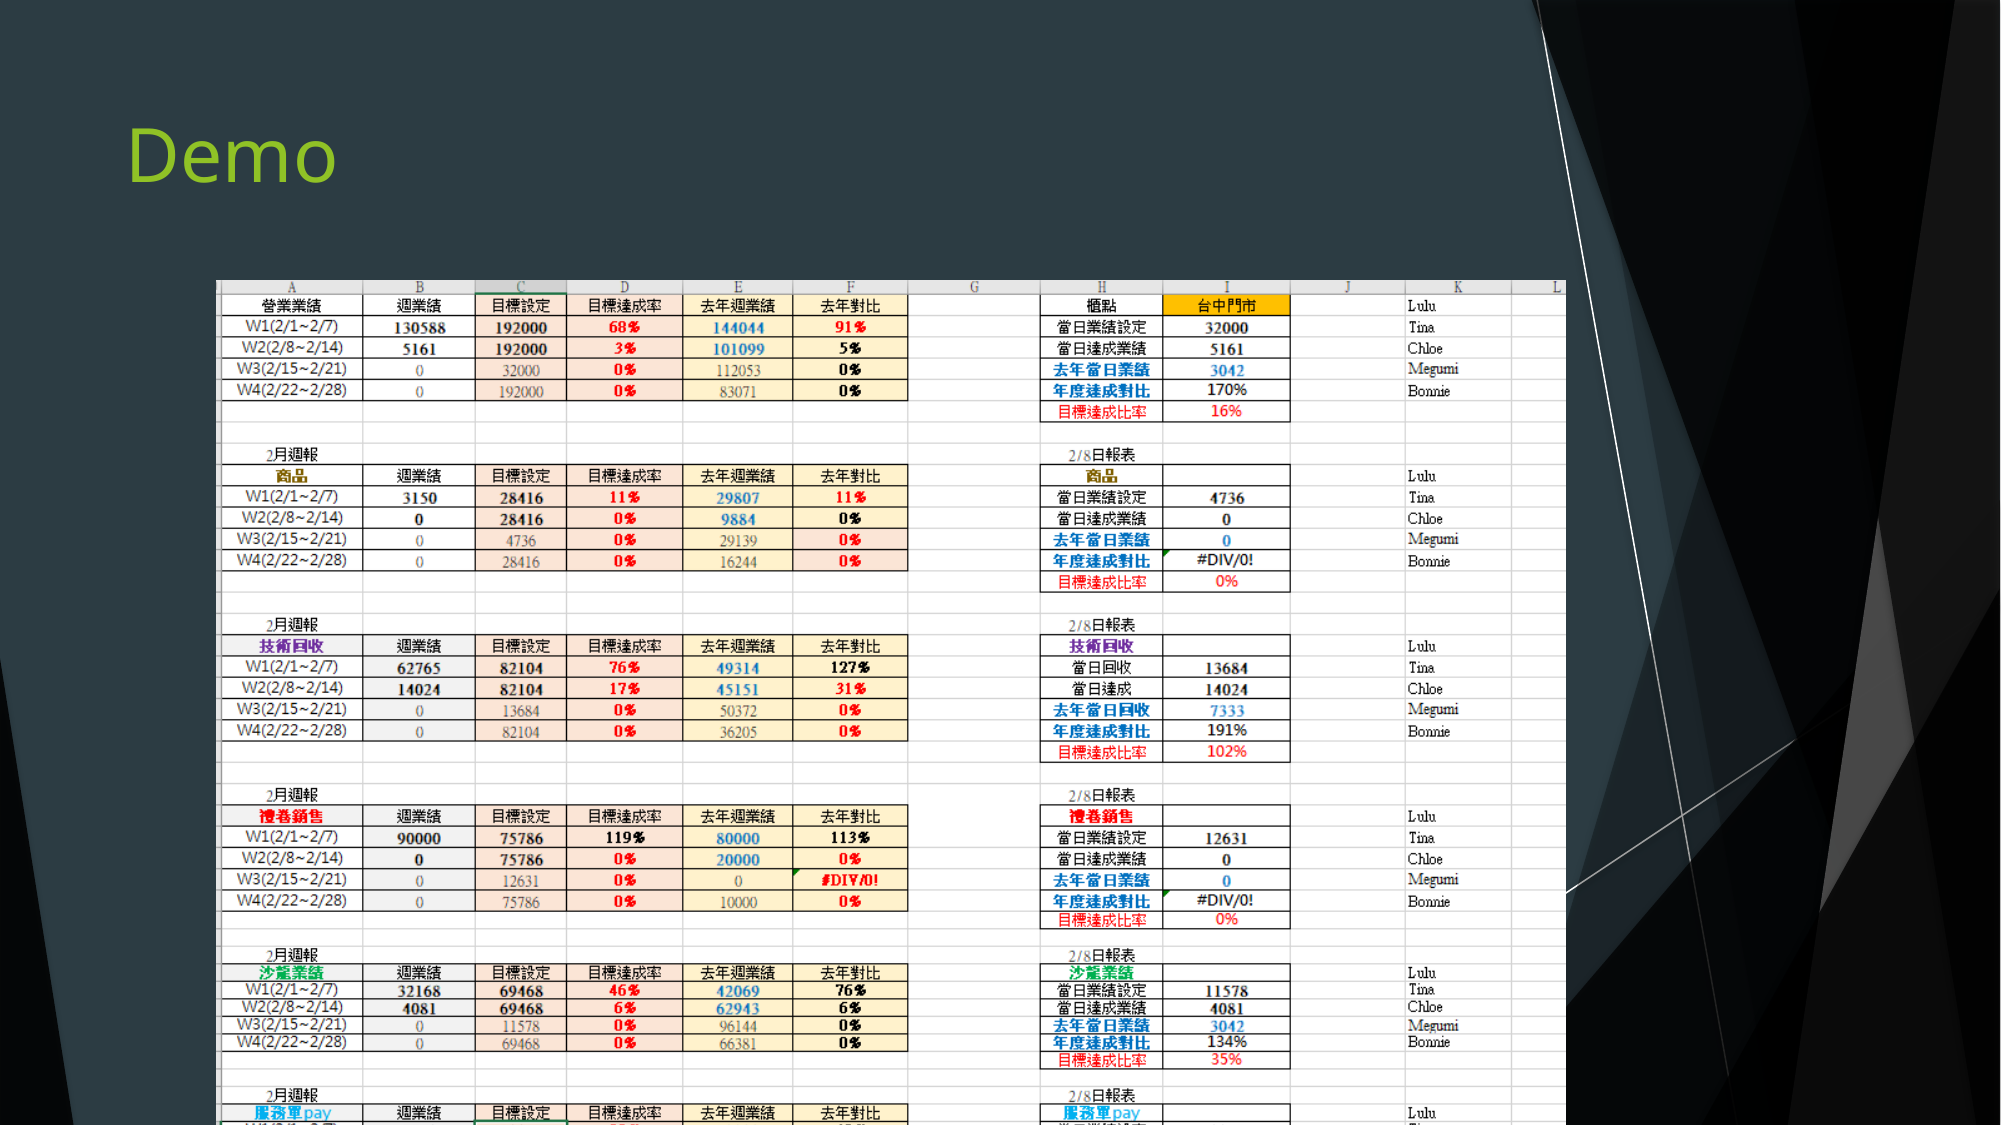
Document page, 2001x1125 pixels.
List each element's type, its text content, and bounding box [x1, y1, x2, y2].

picture [215, 280, 1566, 1125]
text_box Demo [111, 99, 1522, 317]
